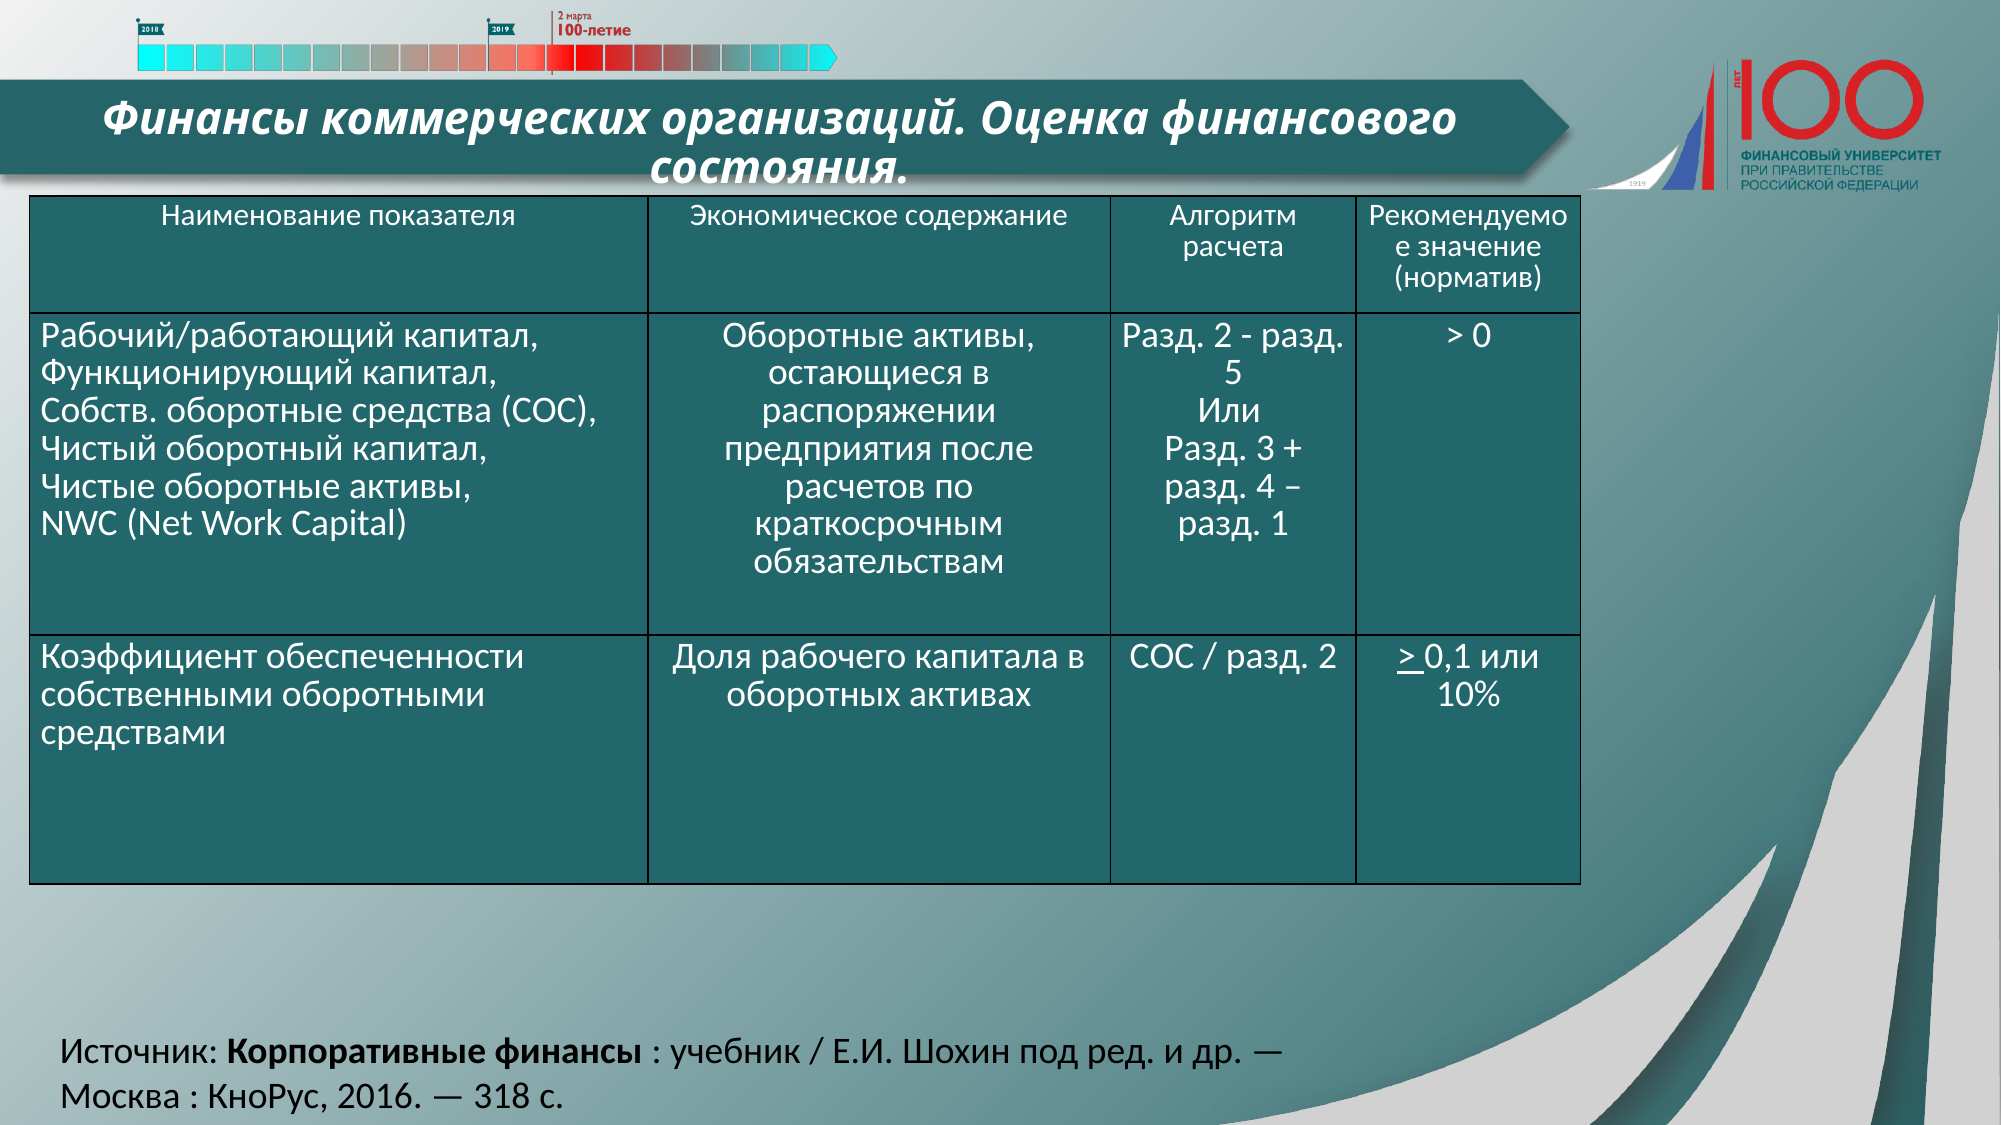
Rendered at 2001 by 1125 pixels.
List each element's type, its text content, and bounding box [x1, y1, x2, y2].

table_cell СОС / разд. 2 [1111, 636, 1355, 883]
table_cell Оборотные активы, остающиеся в распоряжении предприятия после расчетов по краткосрочным обязательствам [649, 314, 1110, 634]
picture [136, 11, 837, 75]
table_cell > 0,1 или 10% [1357, 636, 1580, 883]
table_cell Разд. 2 - разд. 5 Или Разд. 3 + разд. 4 – разд. 1 [1111, 314, 1355, 634]
table_cell Рабочий/работающий капитал, Функционирующий капитал, Собств. оборотные средства (СОС), Чистый оборотный капитал, Чистые оборотные активы, NWC (Net Work Capital) [30, 314, 647, 634]
table_cell Коэффициент обеспеченности собственными оборотными средствами [30, 636, 647, 883]
text_box Финансы коммерческих организаций. Оценка финансового состояния. [0, 87, 1561, 150]
table_header Алгоритм расчета [1111, 197, 1355, 312]
table_header Наименование показателя [30, 197, 647, 312]
text_box Источник: Корпоративные финансы : учебник / Е.И. Шохин под ред. и др. — Москва : КноРус, 2016. — 318 с. [45, 1018, 1344, 1124]
table_cell > 0 [1357, 314, 1580, 634]
table_header Рекомендуемое значение (норматив) [1357, 197, 1580, 312]
table_cell Доля рабочего капитала в оборотных активах [649, 636, 1110, 883]
table_header Экономическое содержание [649, 197, 1110, 312]
picture [1582, 59, 1941, 192]
